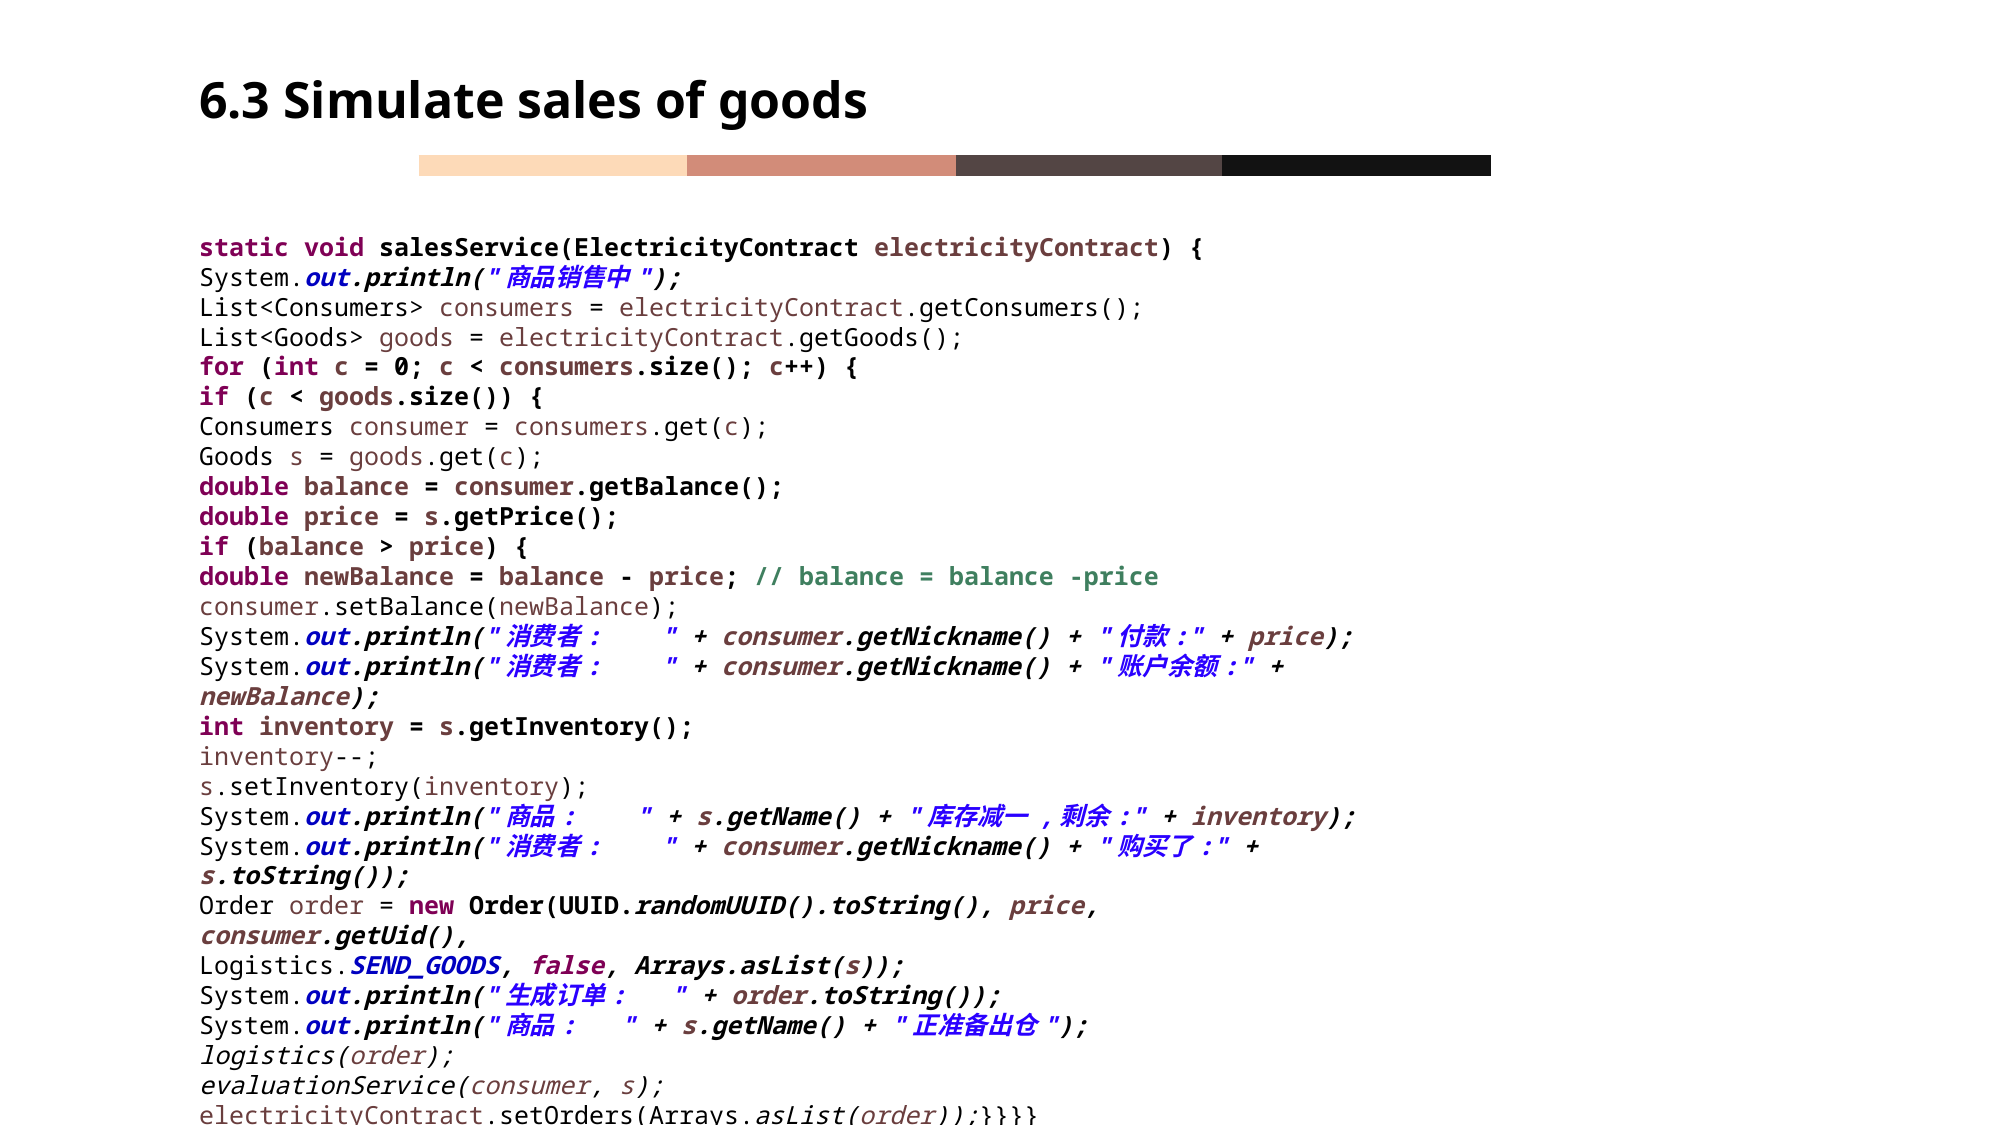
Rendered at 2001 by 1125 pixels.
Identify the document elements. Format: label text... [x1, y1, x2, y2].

text_box static void salesService(ElectricityContract electricityContract) { System.out.println("商品销售中"); List<Consumers> consumers = electricityContract.getConsumers(); List<Goods> goods = electricityContract.getGoods(); for (int c = 0; c < consumers.size(); c++) { if (c < goods.size()) { Consumers consumer = consumers.get(c); Goods s = goods.get(c); double balance = consumer.getBalance(); double price = s.getPrice(); if (balance > price) { double newBalance = balance - price; // balance = balance -price consumer.setBalance(newBalance); System.out.println("消费者: " + consumer.getNickname() + "付款:" + price); System.out.println("消费者: " + consumer.getNickname() + "账户余额:" + newBalance); int inventory = s.getInventory(); inventory--; s.setInventory(inventory); System.out.println("商品: " + s.getName() + "库存减一 ,剩余:" + inventory); System.out.println("消费者: " + consumer.getNickname() + "购买了:" + s.toString()); Order order = new Order(UUID.randomUUID().toString(), price, consumer.getUid(), Logistics.SEND_GOODS, false, Arrays.asList(s)); System.out.println("生成订单: " + order.toString()); System.out.println("商品: " + s.getName() + "正准备出仓"); logistics(order); evaluationService(consumer, s); electricityContract.setOrders(Arrays.asList(order));}}}} [184, 223, 1399, 1125]
list 6.3 Simulate sales of goods [184, 68, 1050, 128]
